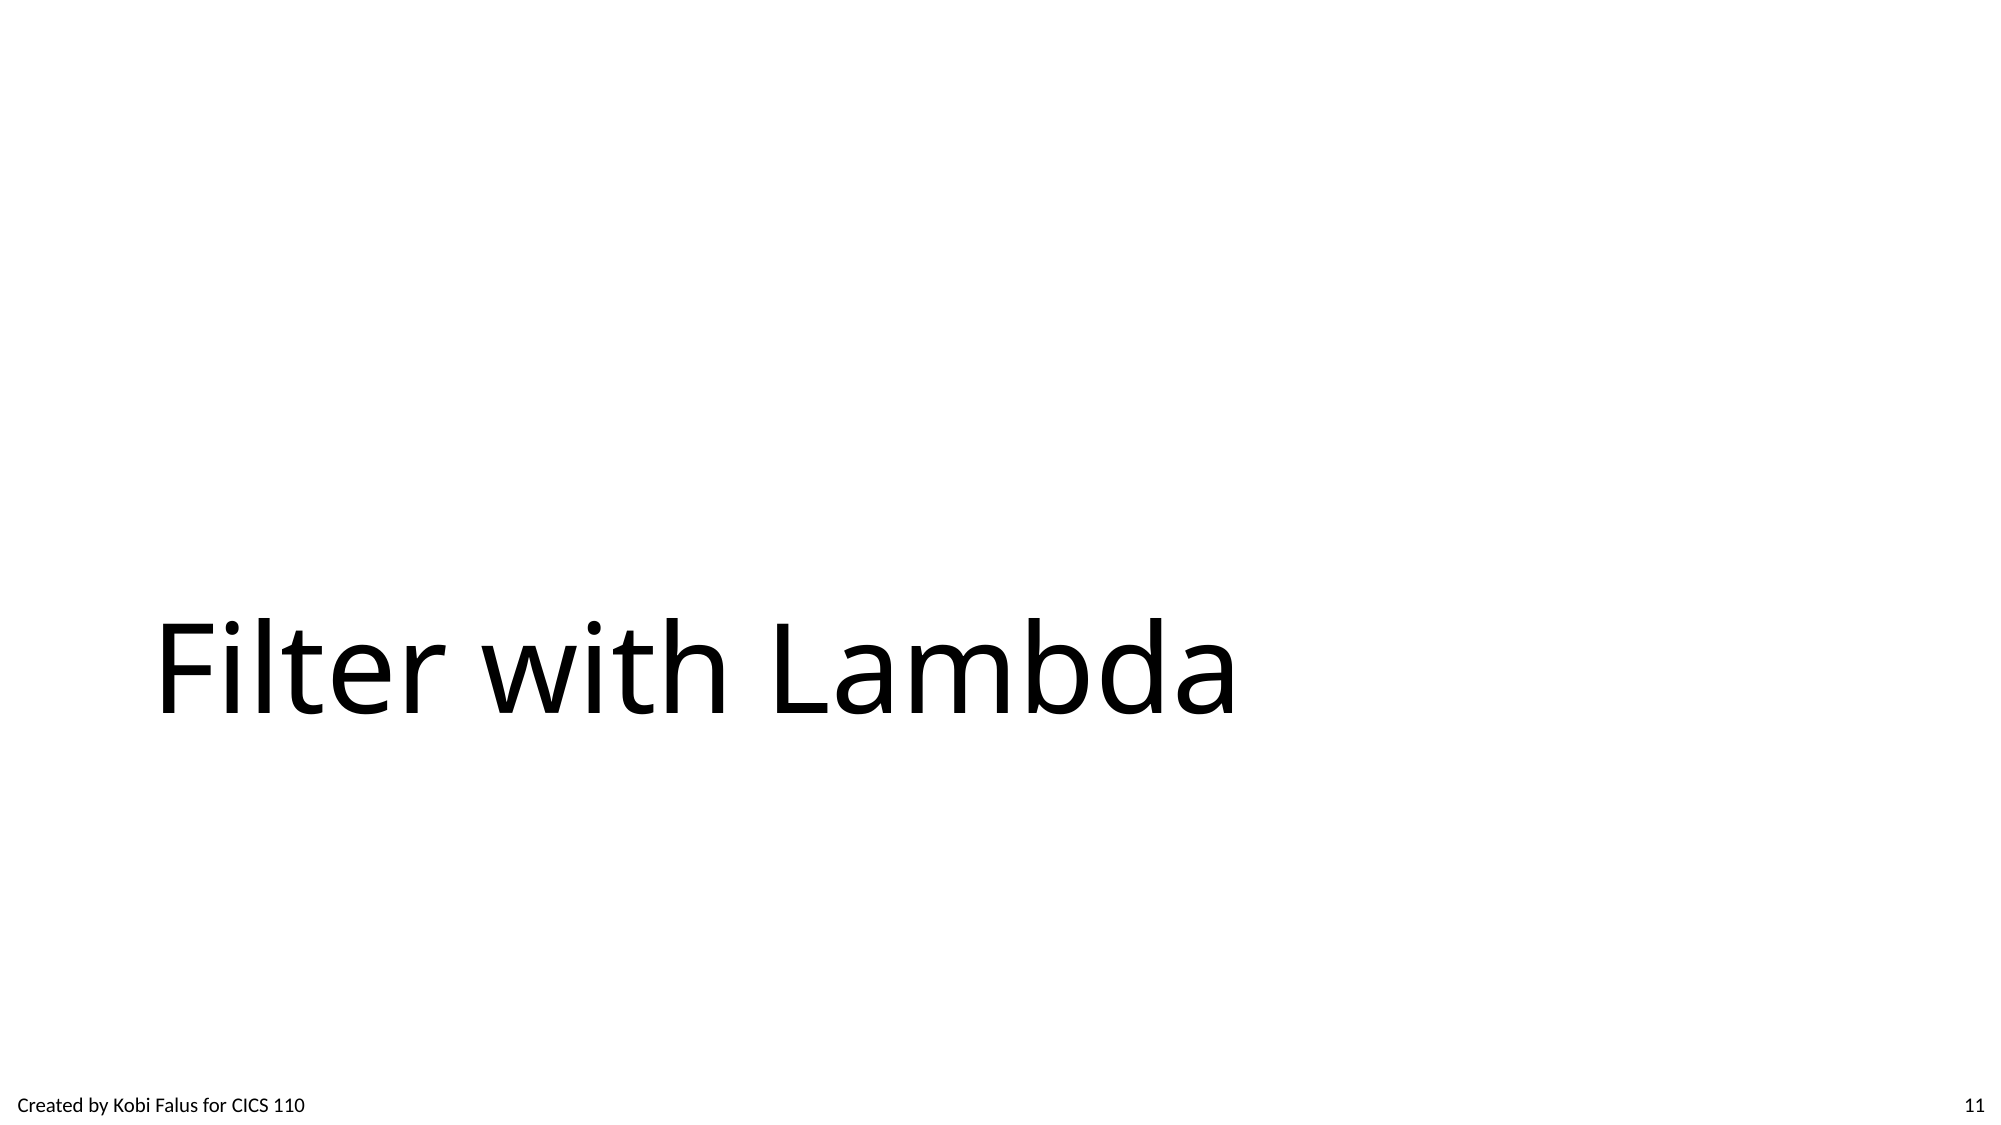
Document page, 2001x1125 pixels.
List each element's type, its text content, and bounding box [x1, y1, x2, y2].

title Filter with Lambda [136, 280, 1862, 749]
